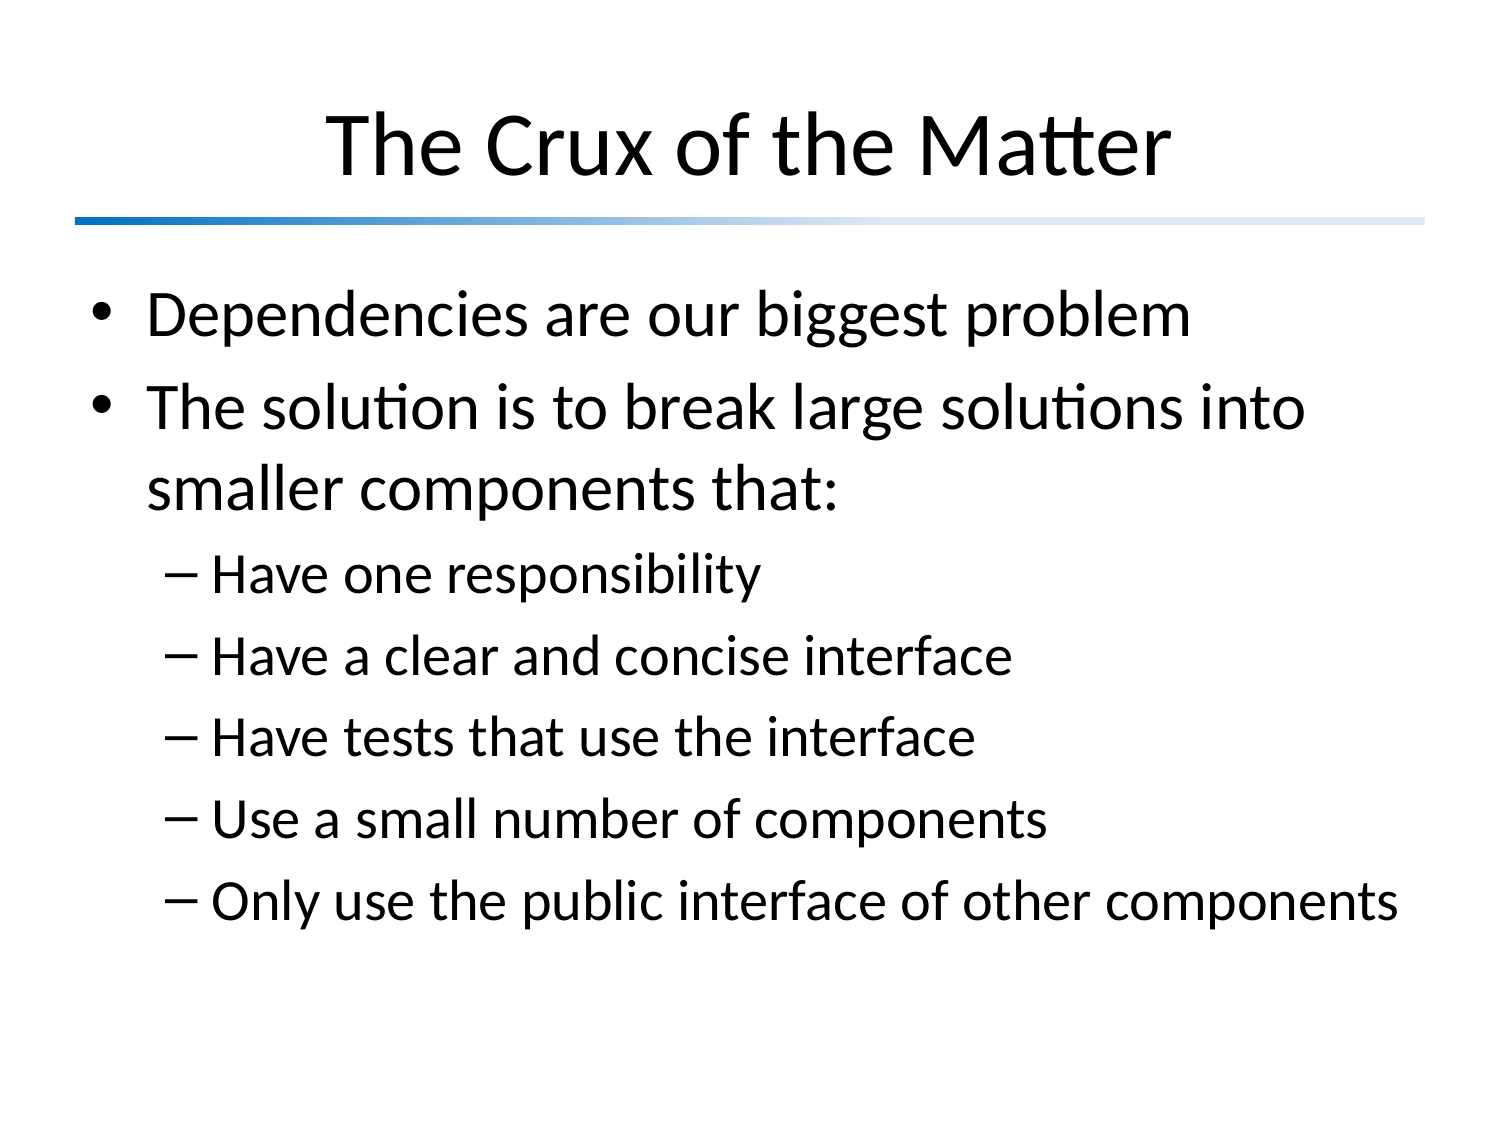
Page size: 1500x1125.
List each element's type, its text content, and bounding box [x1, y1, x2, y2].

list Dependencies are our biggest problem The solution is to break large solutions into smaller components that: Have one responsibility Have a clear and concise interface Have tests that use the interface Use a small number of components Only use the public interface of other components [75, 262, 1425, 1005]
title The Crux of the Matter [75, 45, 1425, 233]
